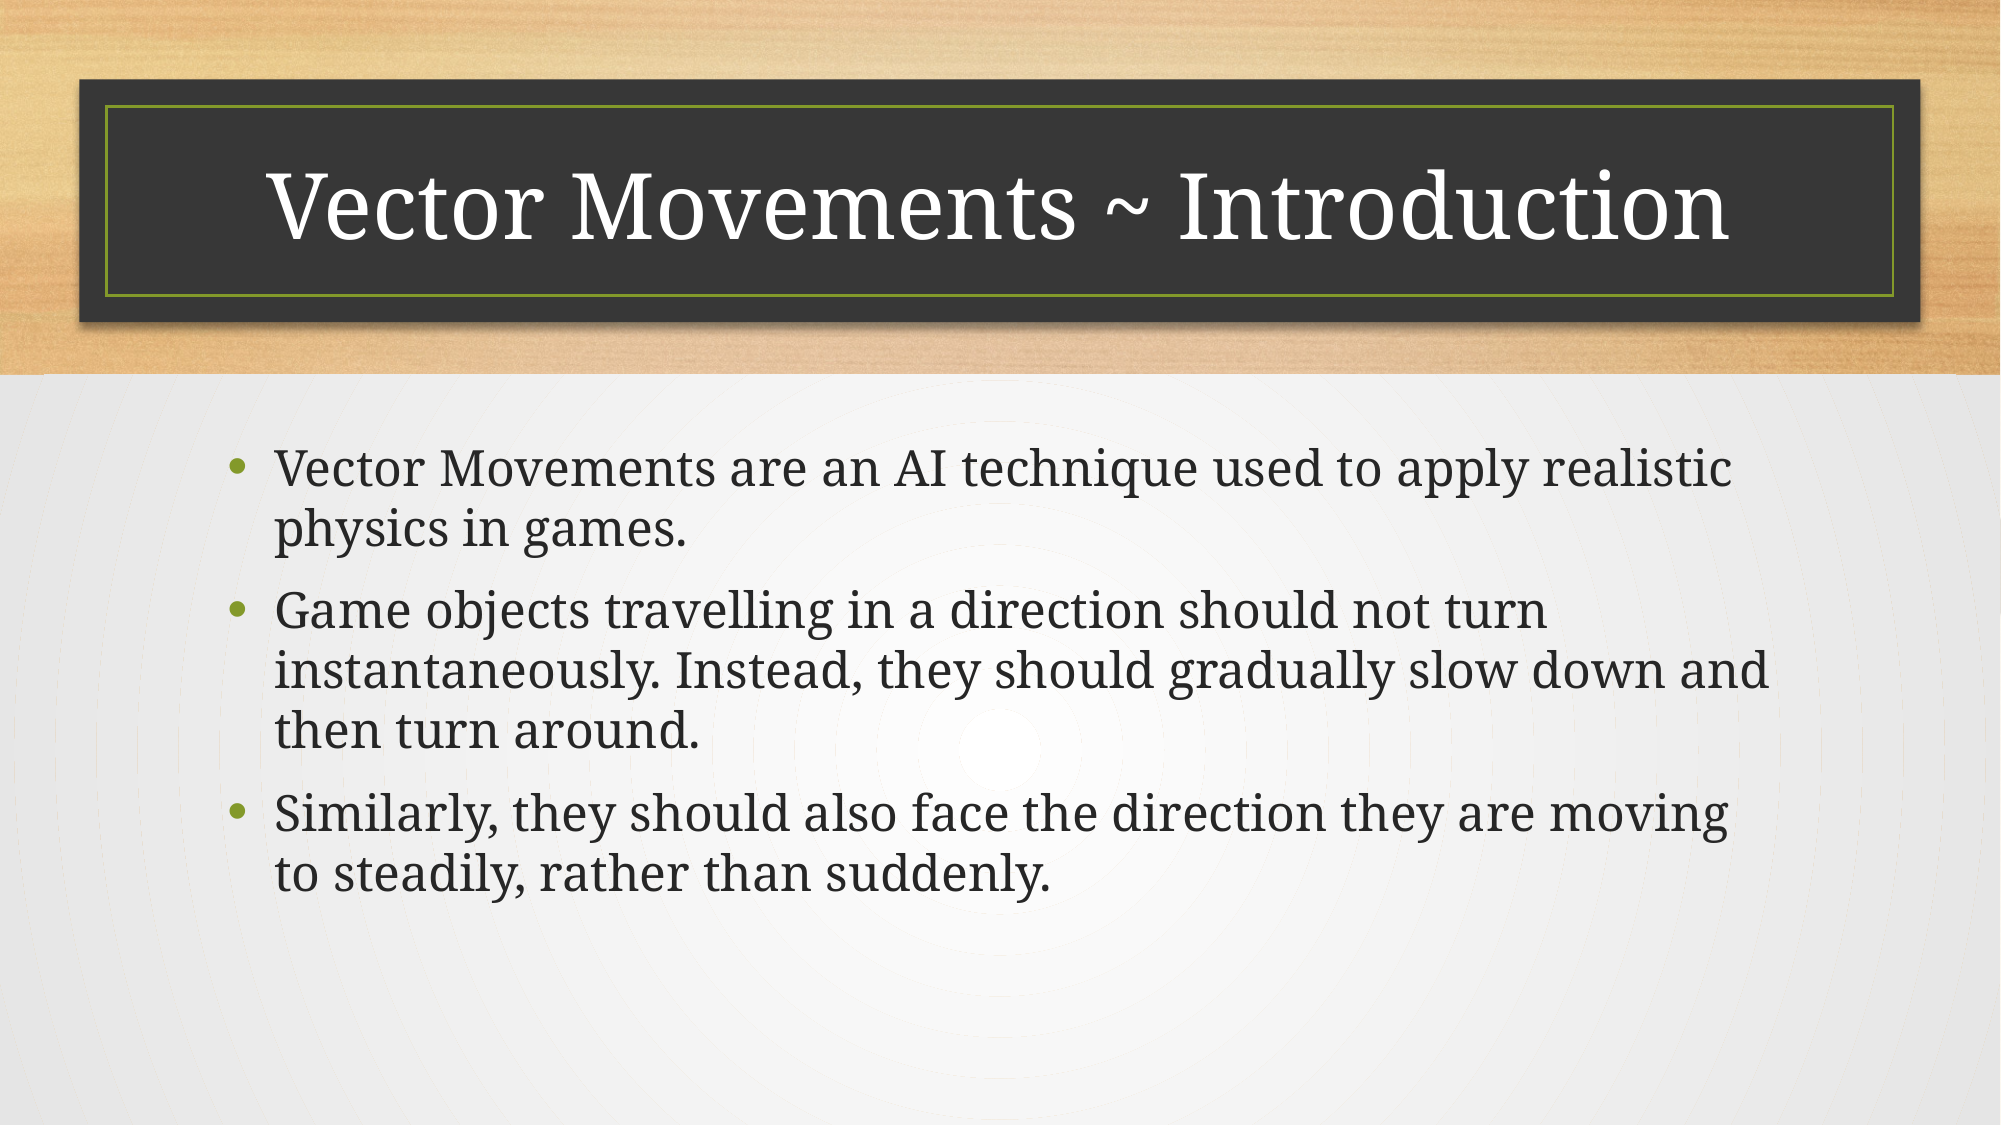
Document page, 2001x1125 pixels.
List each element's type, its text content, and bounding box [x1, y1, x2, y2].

text_box [78, 78, 1922, 323]
text_box [0, 0, 2000, 374]
list Vector Movements are an AI technique used to apply realistic physics in games. Game objects travelling in a direction should not turn instantaneously. Instead, they should gradually slow down and then turn around. Similarly, they should also face the direction they are moving to steadily, rather than suddenly. [212, 428, 1788, 964]
text_box [0, 374, 2000, 1125]
text_box [106, 106, 1894, 296]
